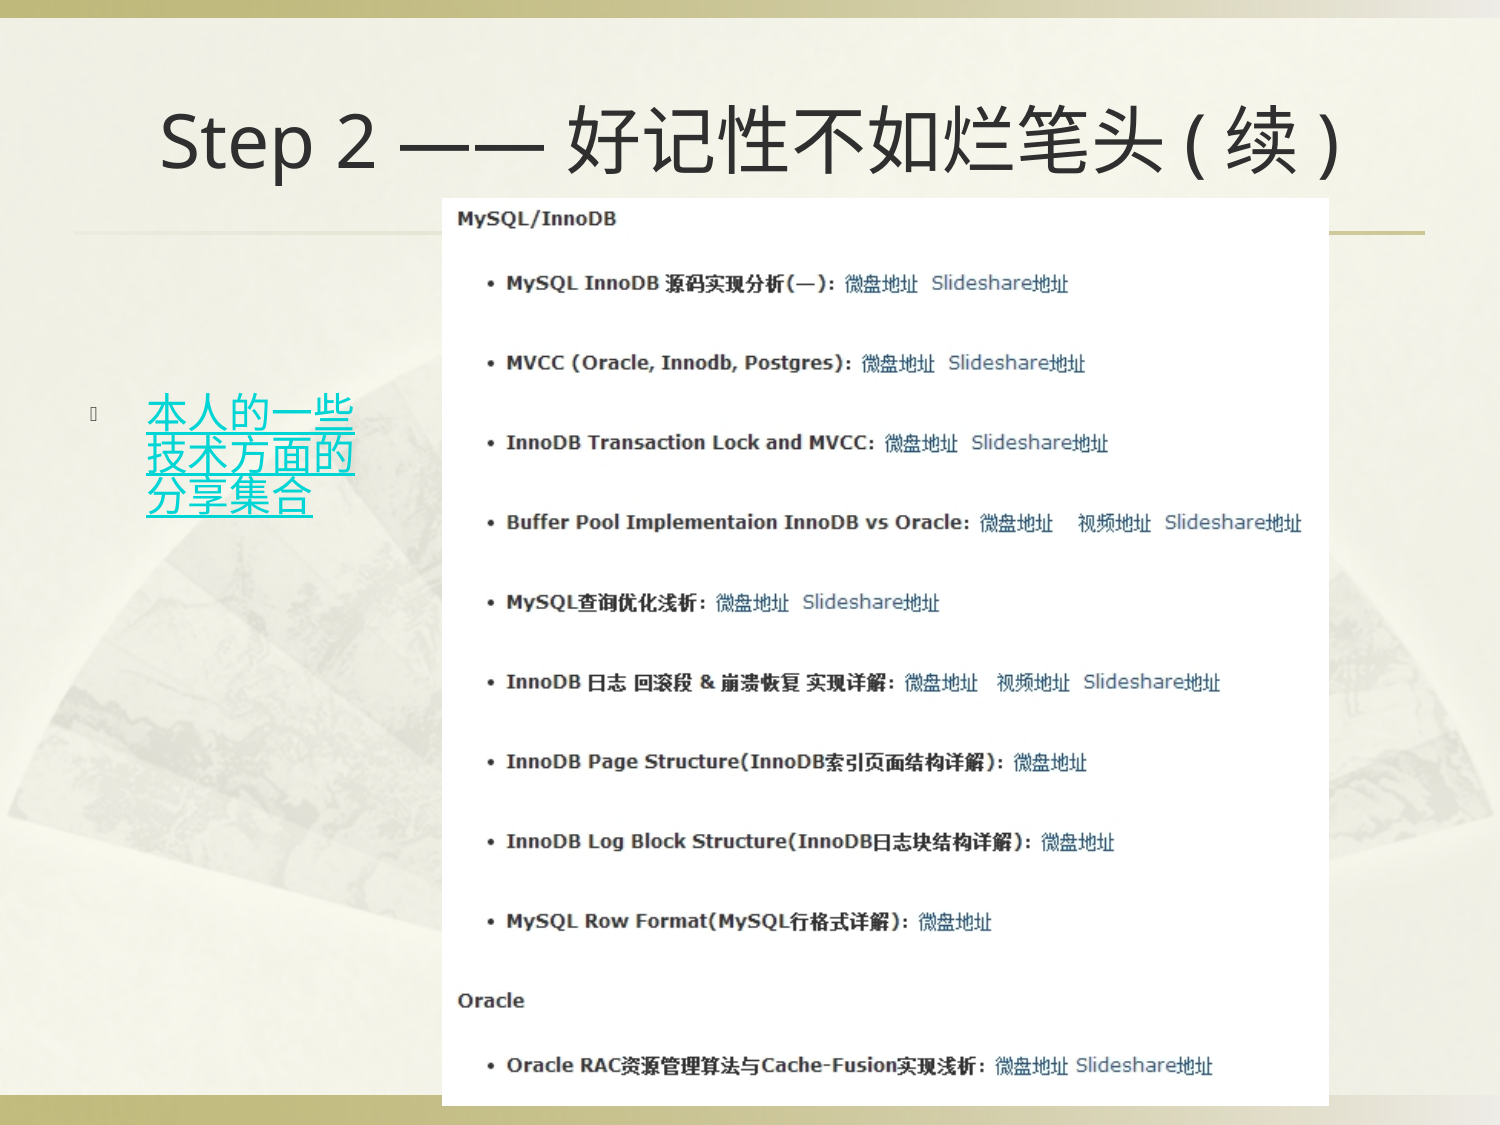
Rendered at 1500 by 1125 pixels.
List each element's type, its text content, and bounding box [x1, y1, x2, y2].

title Step 2 ——好记性不如烂笔头(续) [74, 44, 1426, 233]
picture [442, 197, 1330, 1107]
list 本人的一些技术方面的分享集合 [74, 262, 396, 1032]
